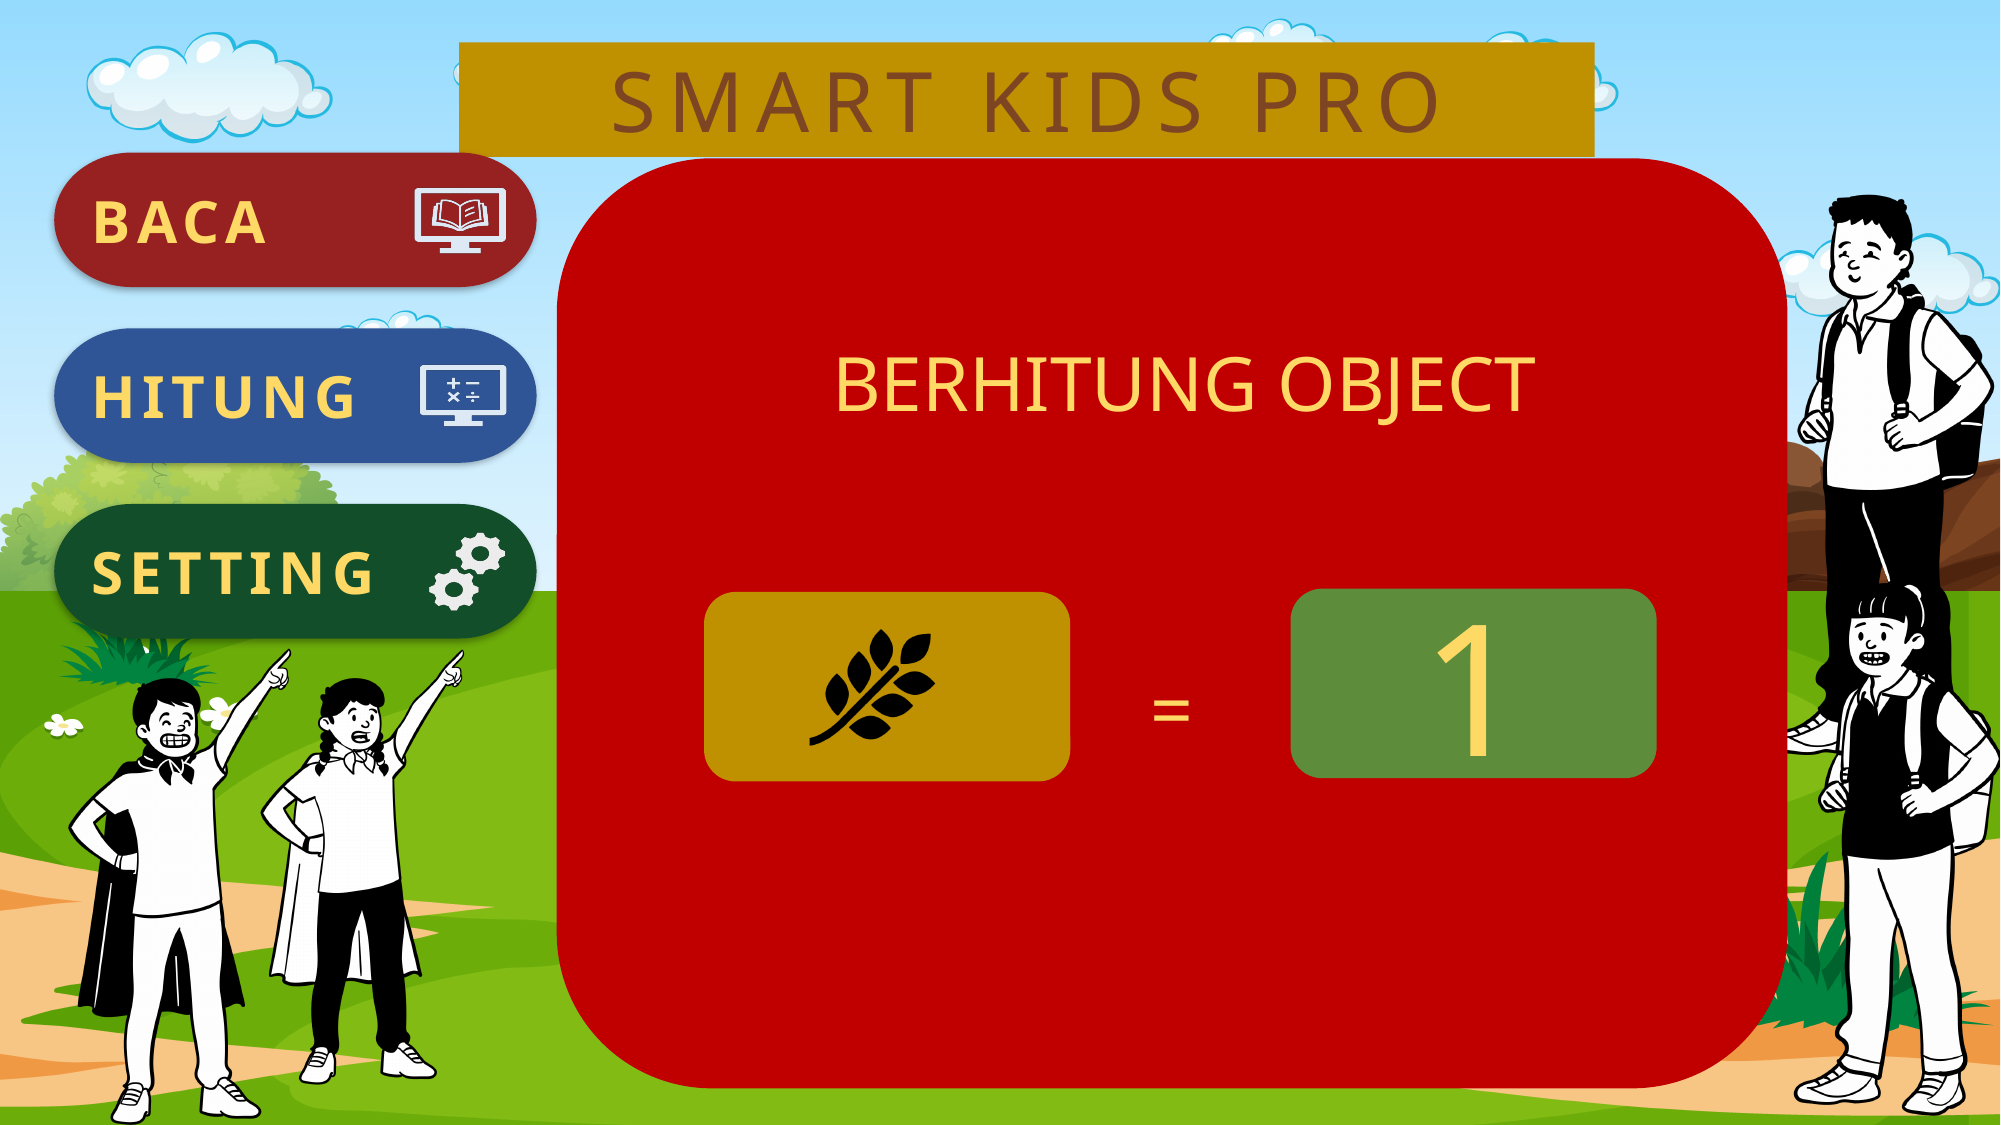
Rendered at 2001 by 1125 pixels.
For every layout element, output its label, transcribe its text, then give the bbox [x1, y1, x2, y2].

text_box [555, 157, 1787, 1090]
text_box = [1133, 655, 1210, 761]
text_box BERHITUNG OBJECT [667, 328, 1702, 434]
picture [0, 0, 2001, 1125]
text_box [703, 590, 1072, 783]
text_box 1 [1289, 587, 1658, 780]
text_box SMART KIDS PRO [459, 42, 1595, 157]
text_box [54, 152, 537, 639]
